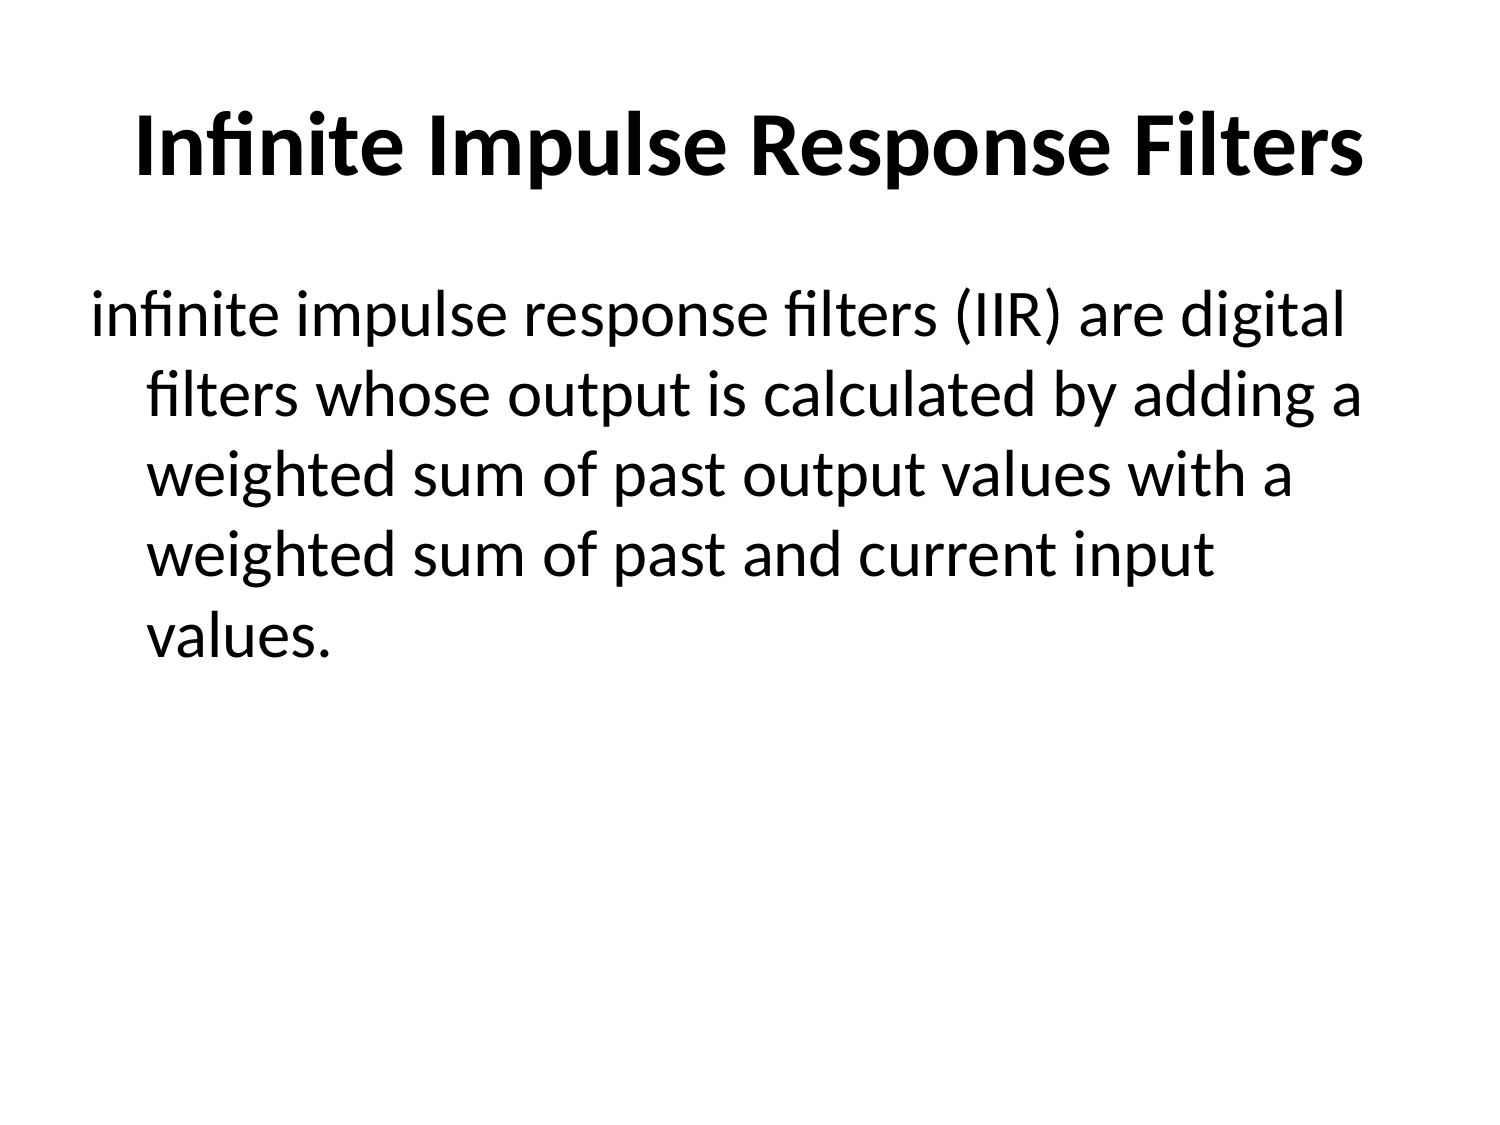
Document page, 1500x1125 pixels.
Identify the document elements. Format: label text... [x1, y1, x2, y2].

list infinite impulse response filters (IIR) are digital filters whose output is calculated by adding a weighted sum of past output values with a weighted sum of past and current input values. [75, 262, 1425, 1005]
title Infinite Impulse Response Filters [75, 45, 1425, 233]
